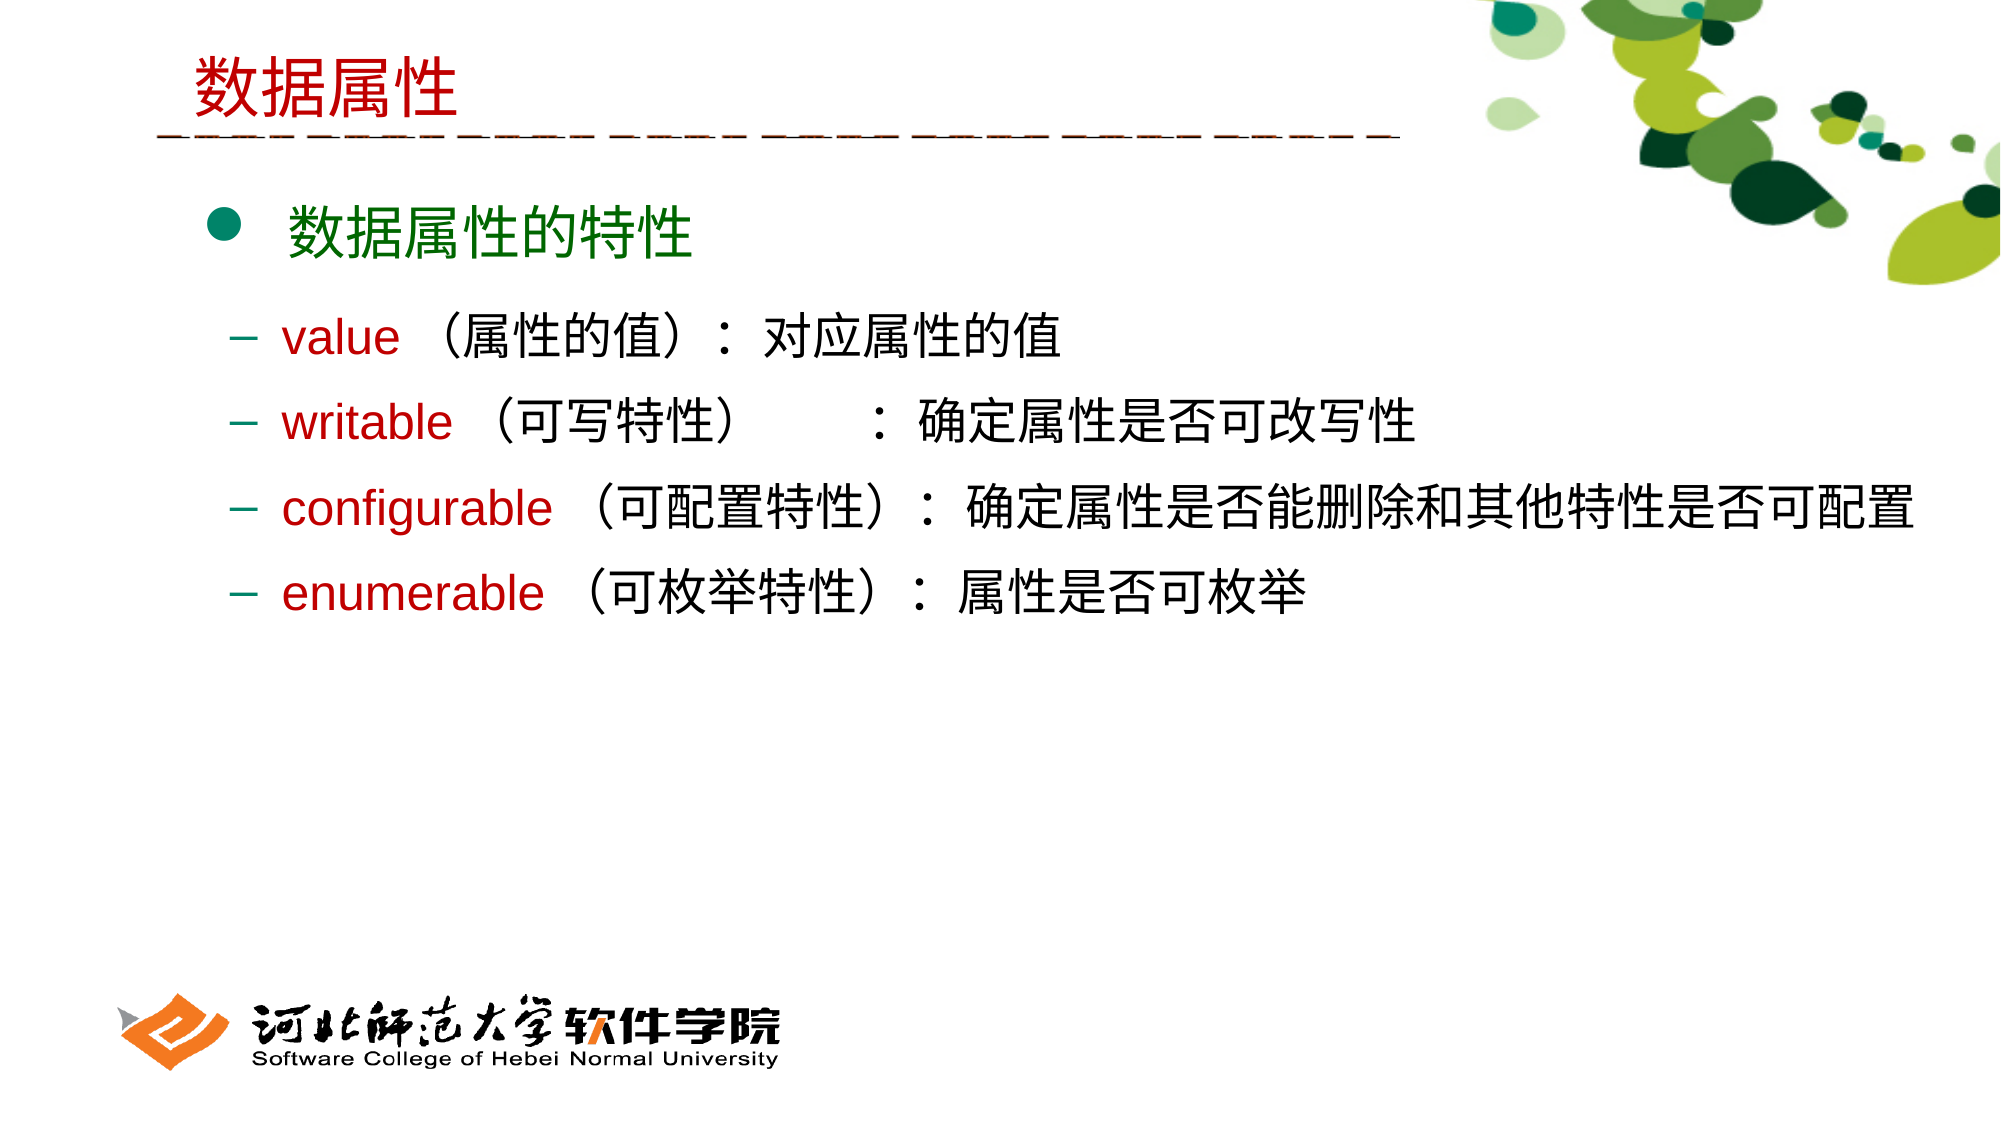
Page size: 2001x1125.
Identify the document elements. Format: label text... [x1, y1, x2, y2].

list 数据属性 [178, 38, 1523, 120]
list 数据属性的特性 value（属性的值）：对应属性的值 writable（可写特性） ：确定属性是否可改写性 configurable（可配置特性）：确定属性是否能删除和其他特性是否可配置 enumerable（可枚举特性）：属性是否可枚举 [187, 175, 1955, 983]
picture [0, 0, 2001, 1125]
